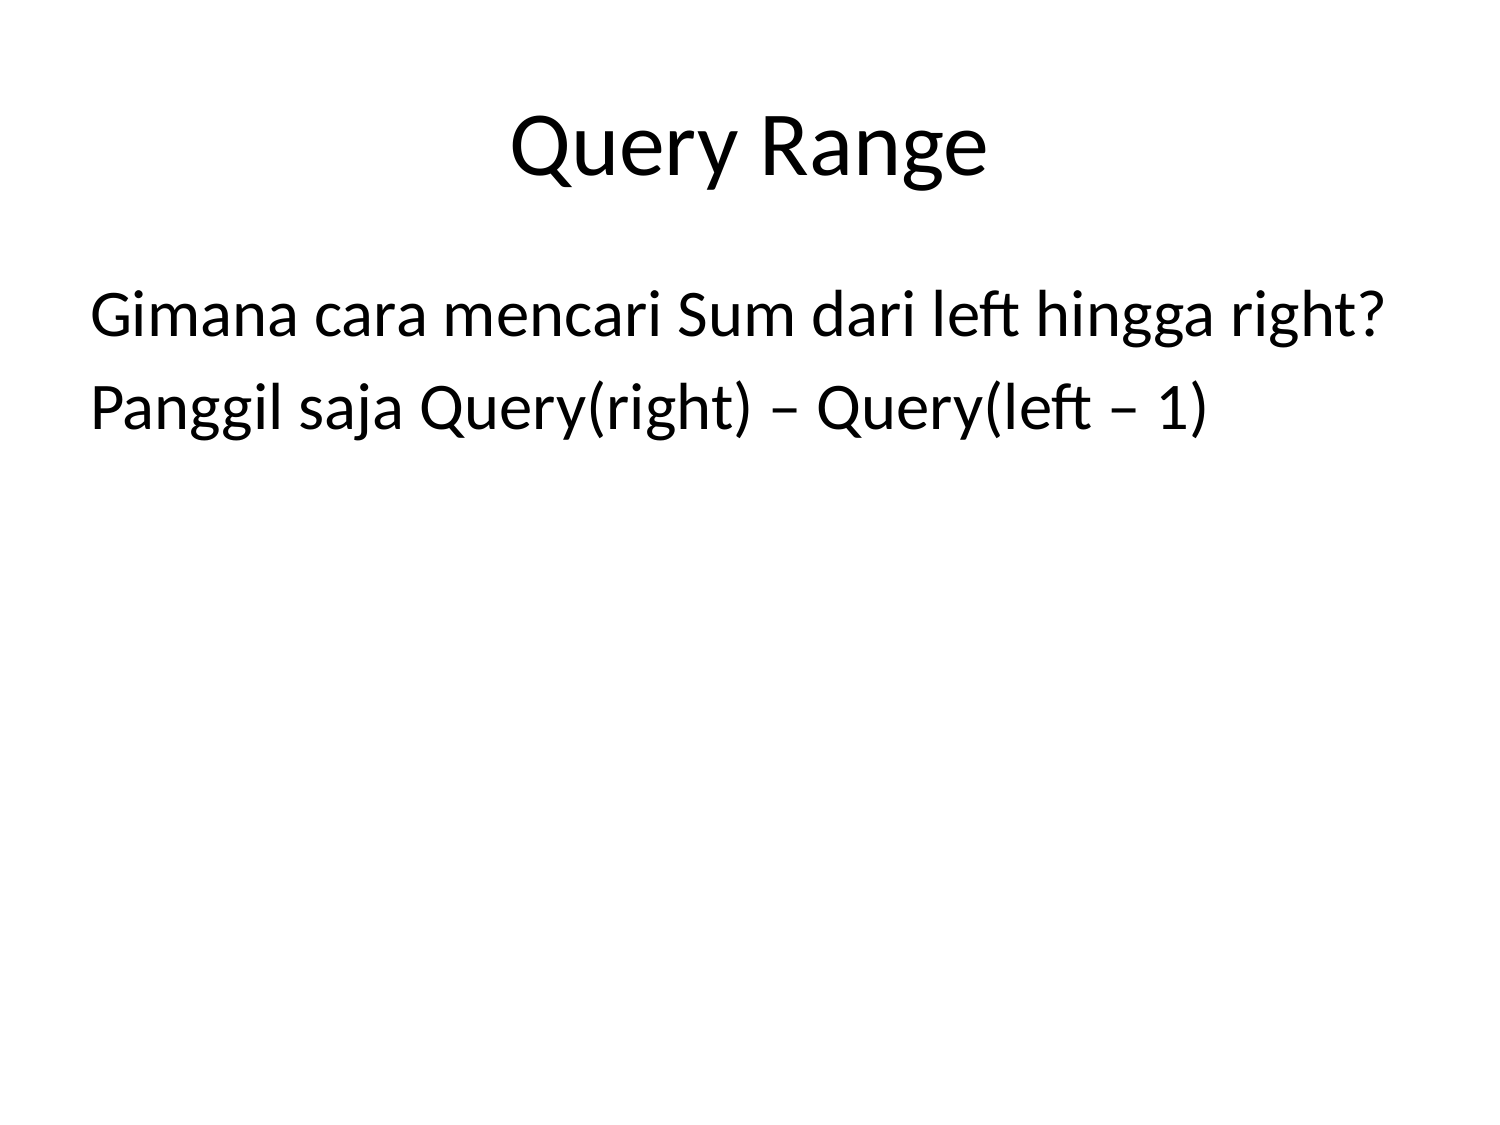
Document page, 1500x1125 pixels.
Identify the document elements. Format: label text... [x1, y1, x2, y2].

title Query Range [75, 45, 1425, 233]
list Gimana cara mencari Sum dari left hingga right? Panggil saja Query(right) – Query(left – 1) [75, 262, 1425, 1005]
